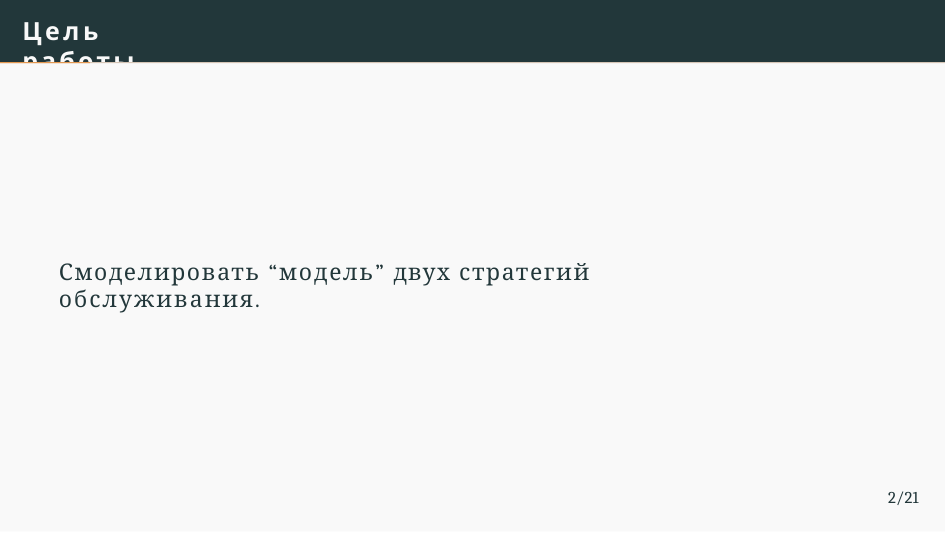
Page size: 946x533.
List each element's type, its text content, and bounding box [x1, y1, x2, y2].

text_box Цель работы [20, 13, 215, 60]
text_box 2/21 [881, 486, 934, 528]
text_box Цель работы [20, 72, 215, 76]
text_box Смоделировать “модель” двух стратегий обслуживания. [56, 255, 741, 313]
